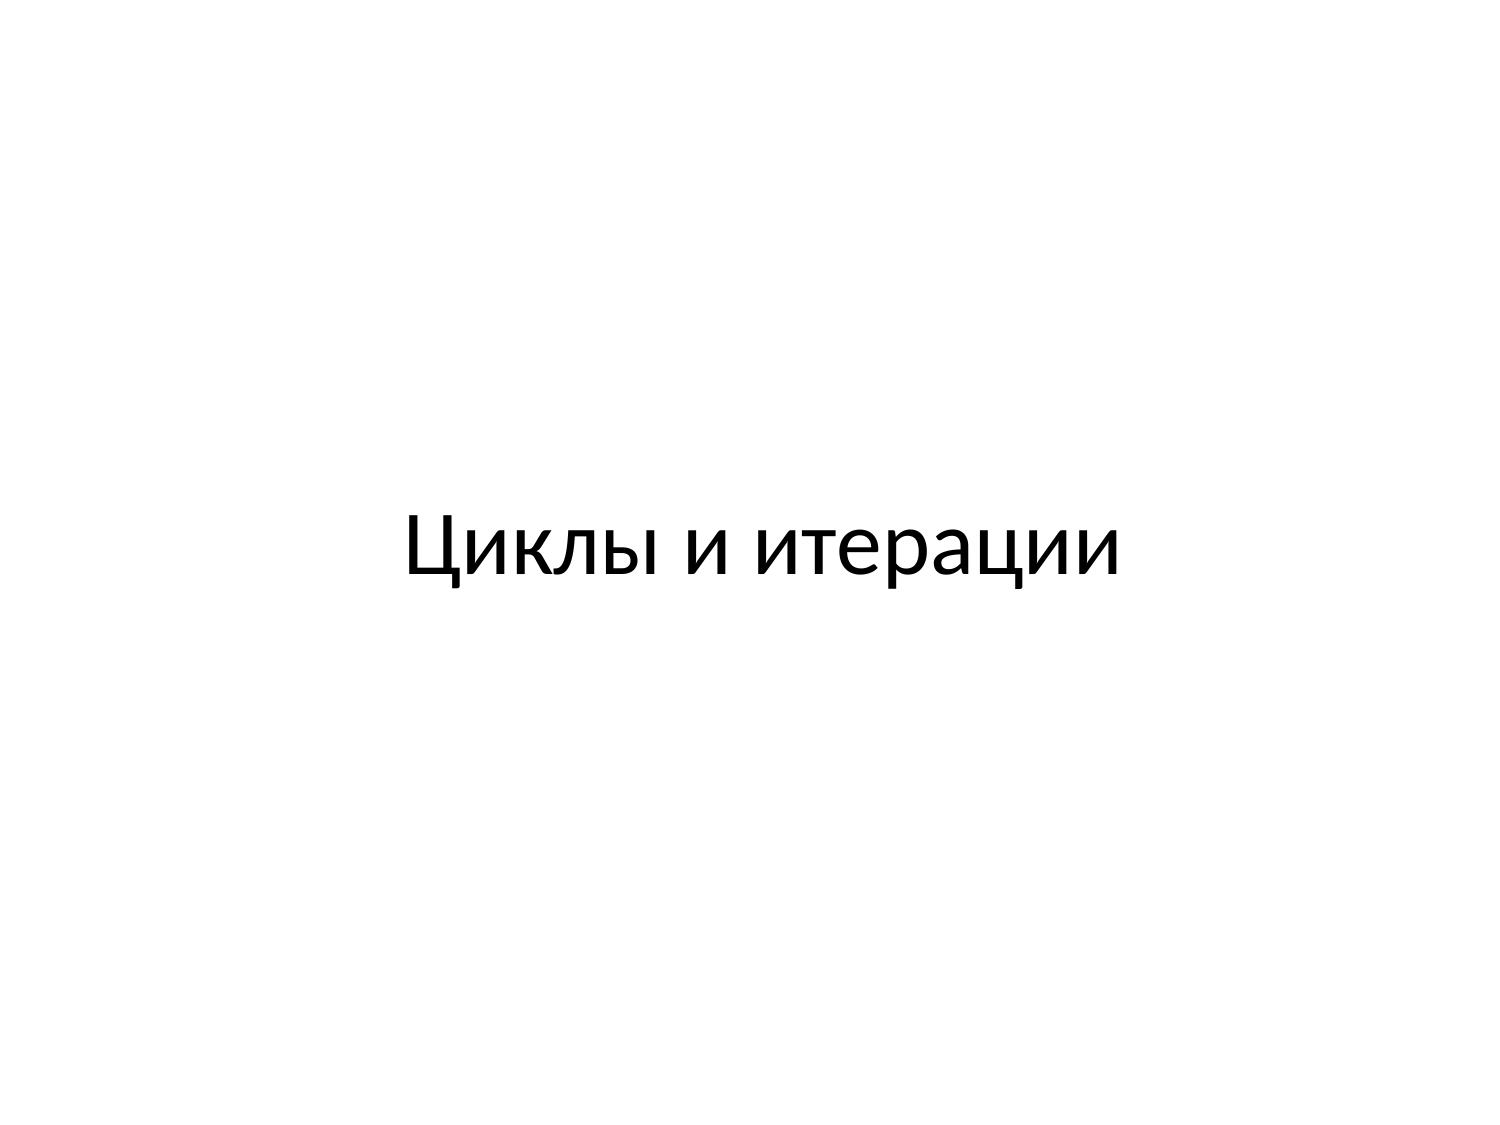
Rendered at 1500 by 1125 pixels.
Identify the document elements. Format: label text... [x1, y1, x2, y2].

title Циклы и итерации [88, 444, 1439, 632]
